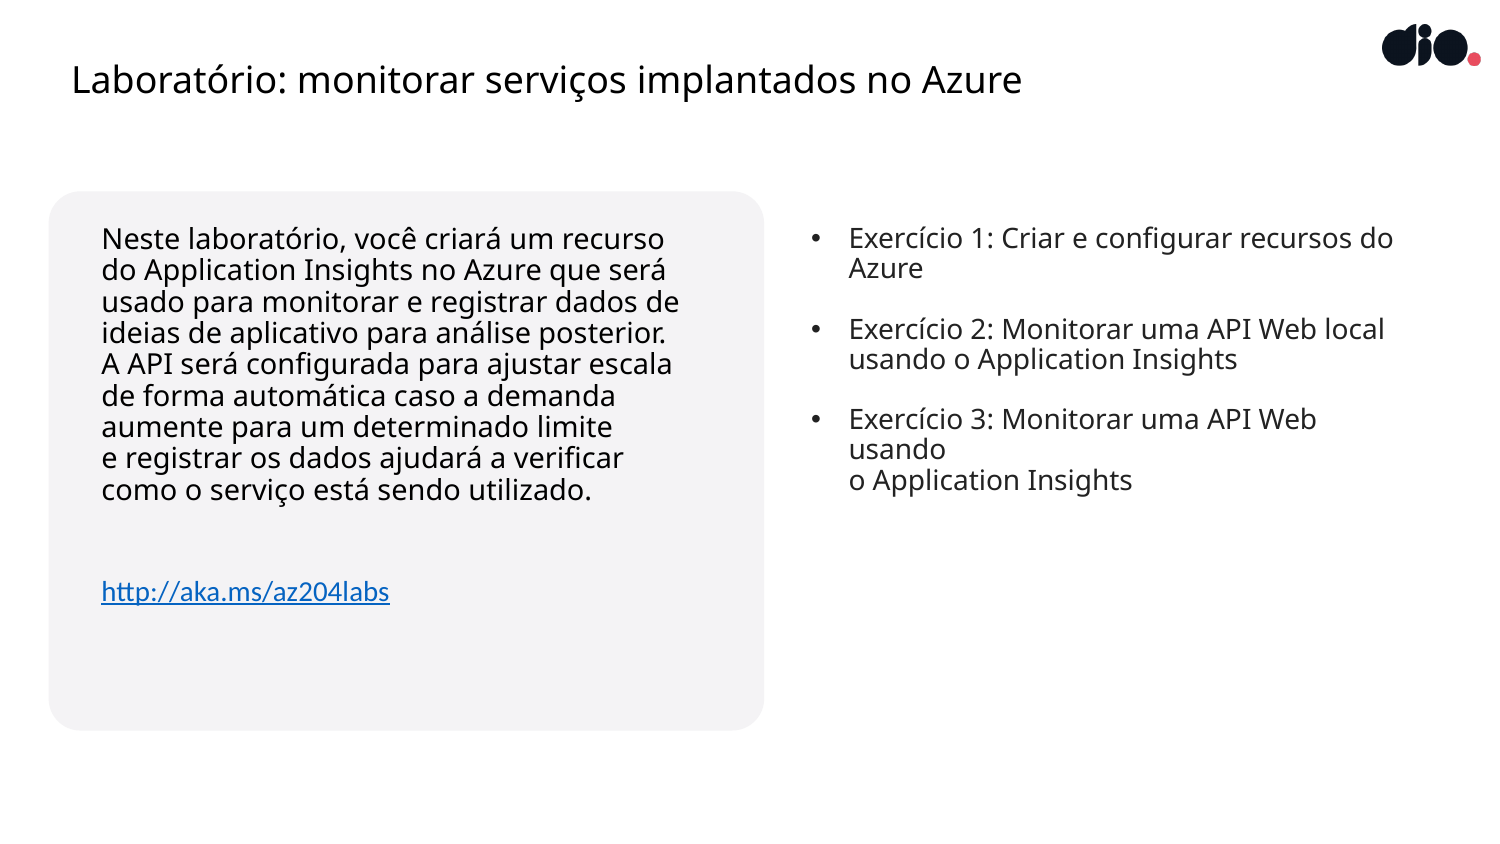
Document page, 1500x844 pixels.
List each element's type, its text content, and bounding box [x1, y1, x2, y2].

title Laboratório: monitorar serviços implantados no Azure [56, 0, 1350, 164]
list Neste laboratório, você criará um recurso do Application Insights no Azure que será usado para monitorar e registrar dados de ideias de aplicativo para análise posterior. A API será configurada para ajustar escala de forma automática caso a demanda aumente para um determinado limite e registrar os dados ajudará a verificar como o serviço está sendo utilizado. http://aka.ms/az204labs [86, 217, 704, 680]
list Exercício 1: Criar e configurar recursos do Azure Exercício 2: Monitorar uma API Web local usando o Application Insights Exercício 3: Monitorar uma API Web usando o Application Insights [796, 217, 1414, 680]
picture [1382, 24, 1481, 66]
